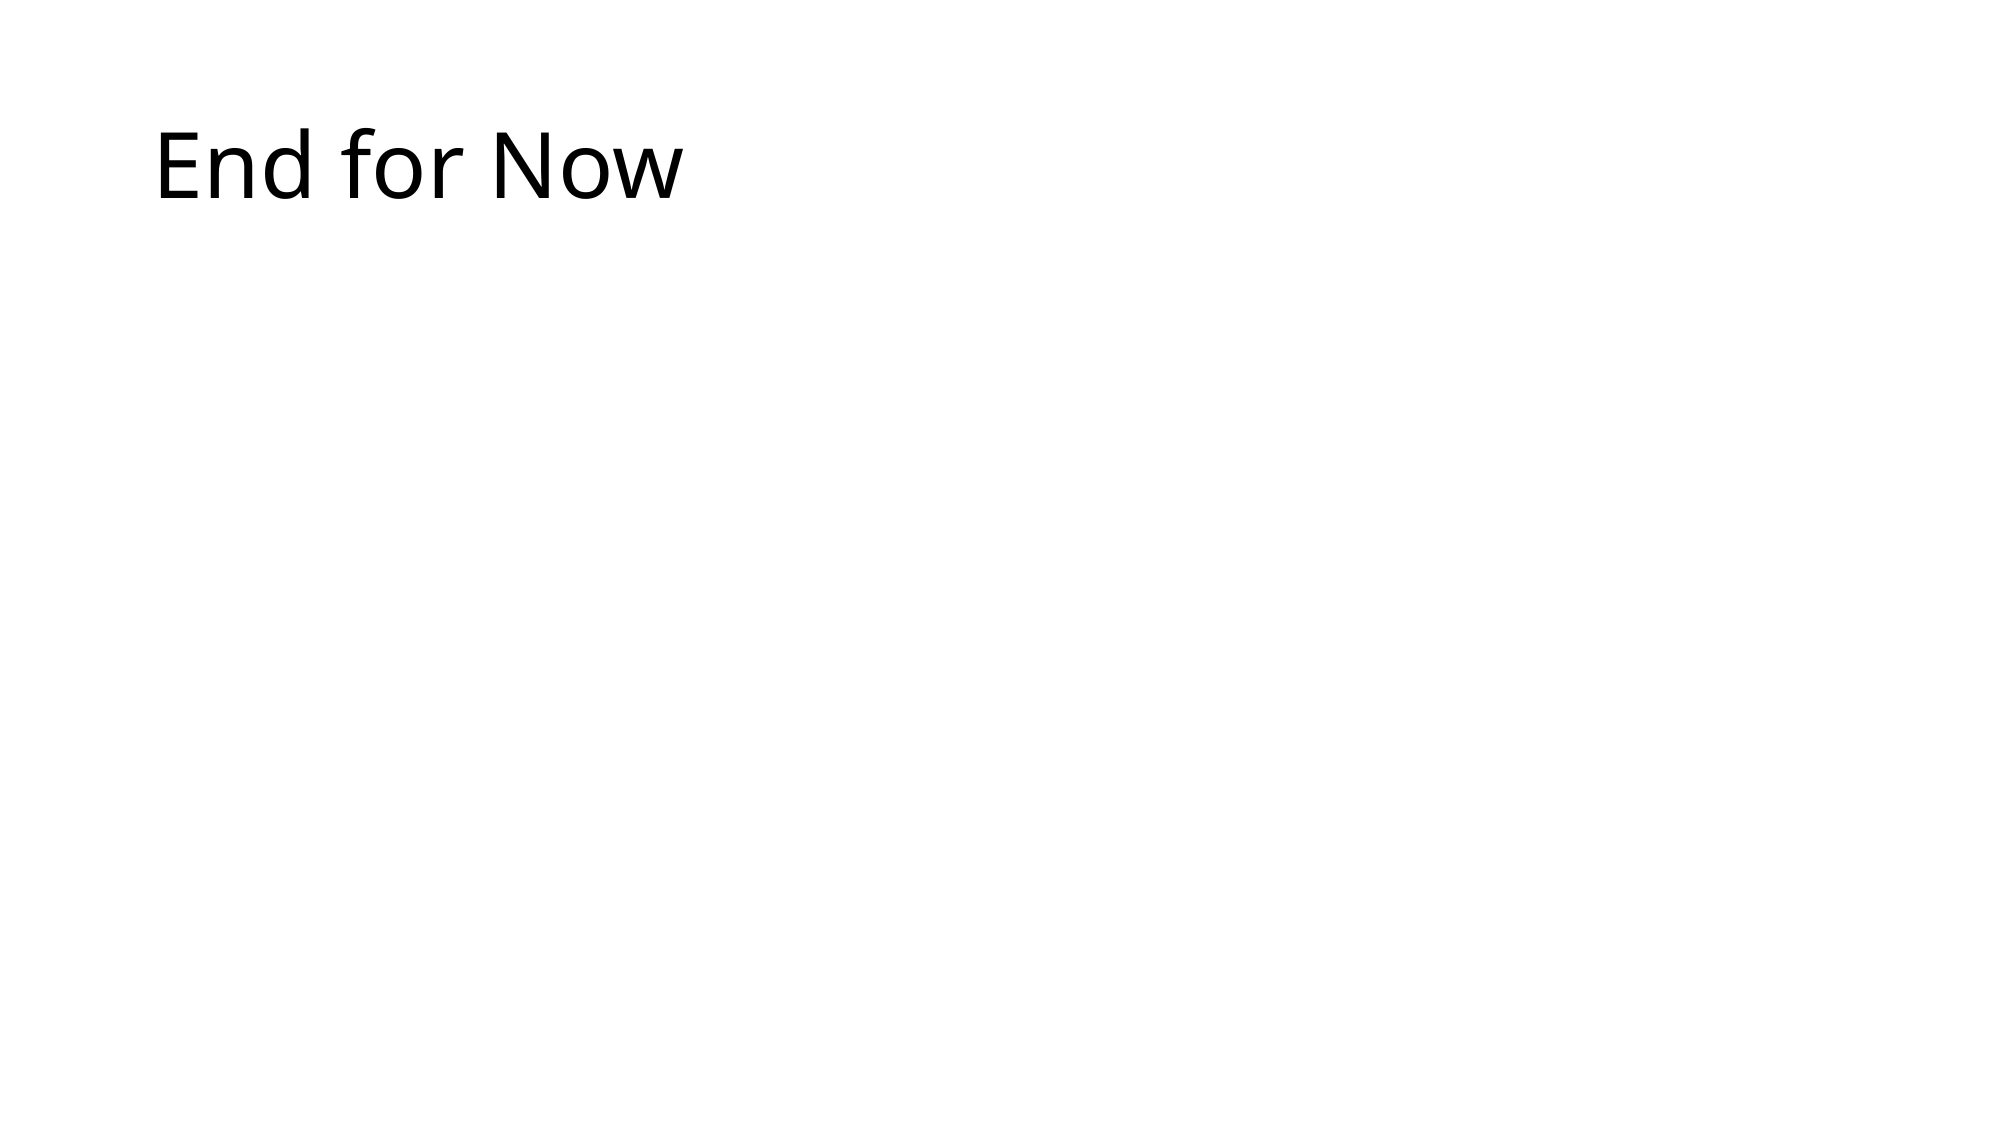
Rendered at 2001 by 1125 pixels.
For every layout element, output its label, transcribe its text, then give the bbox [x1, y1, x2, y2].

title End for Now [137, 59, 1863, 278]
